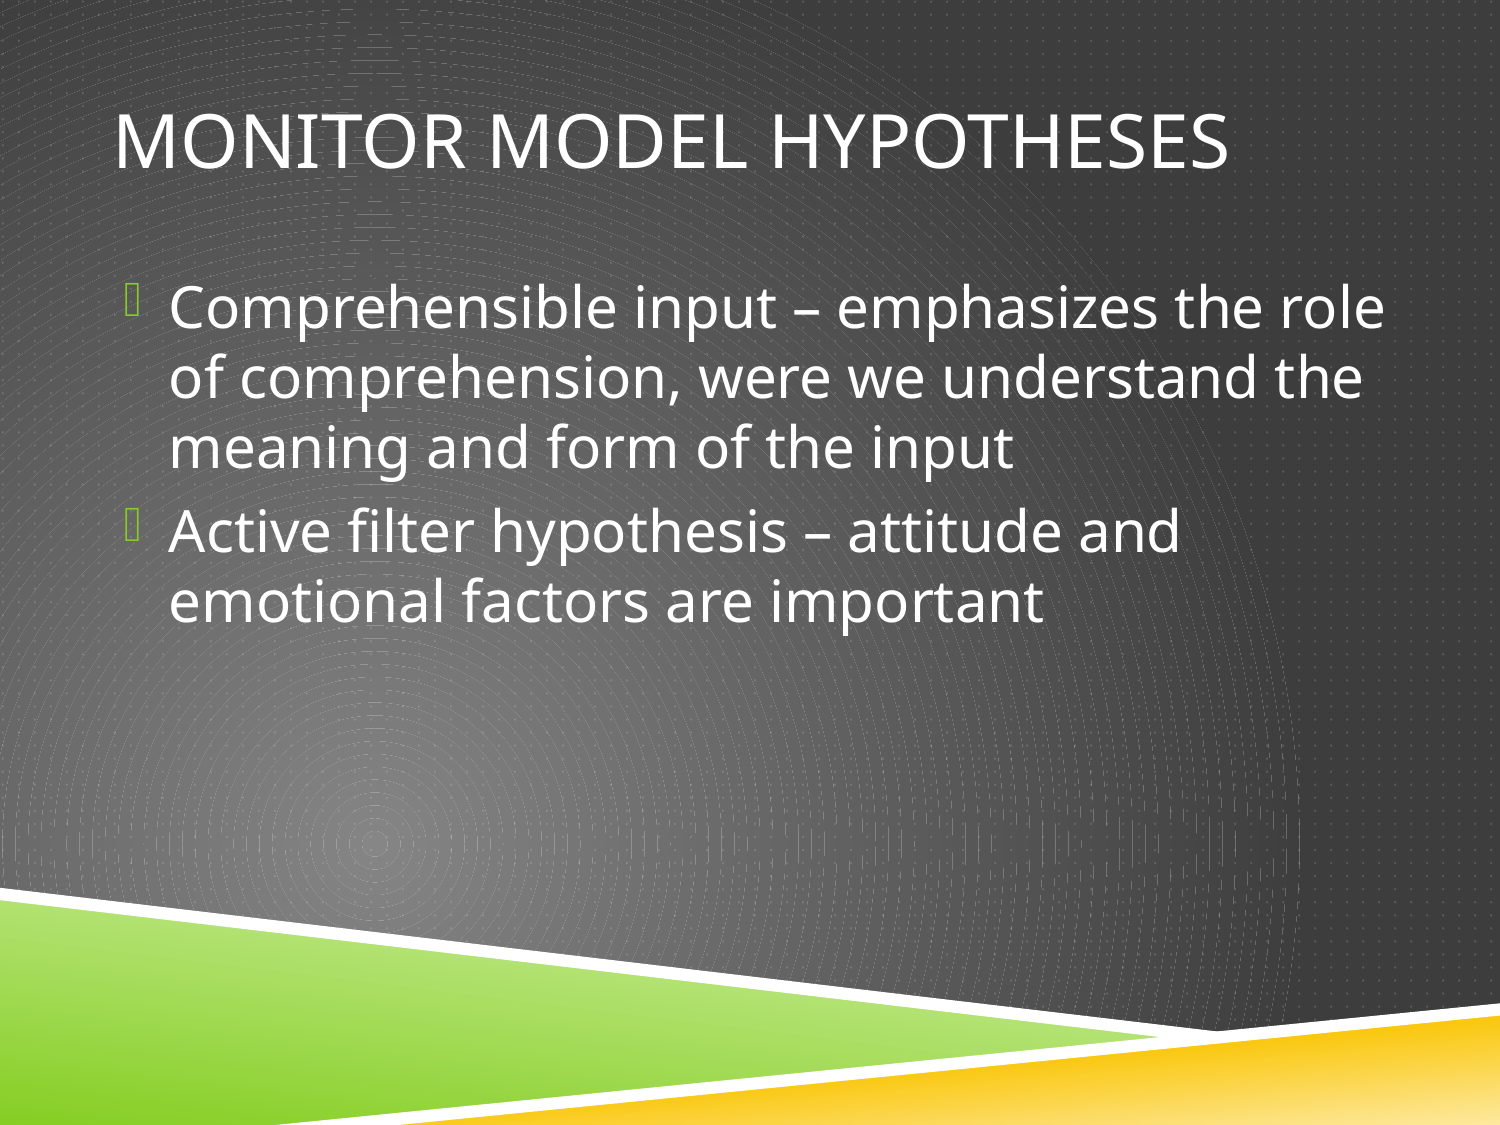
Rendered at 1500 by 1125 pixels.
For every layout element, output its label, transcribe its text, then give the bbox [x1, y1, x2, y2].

list Comprehensible input – emphasizes the role of comprehension, were we understand the meaning and form of the input Active filter hypothesis – attitude and emotional factors are important [112, 262, 1388, 875]
title Monitor Model Hypotheses [112, 45, 1388, 233]
